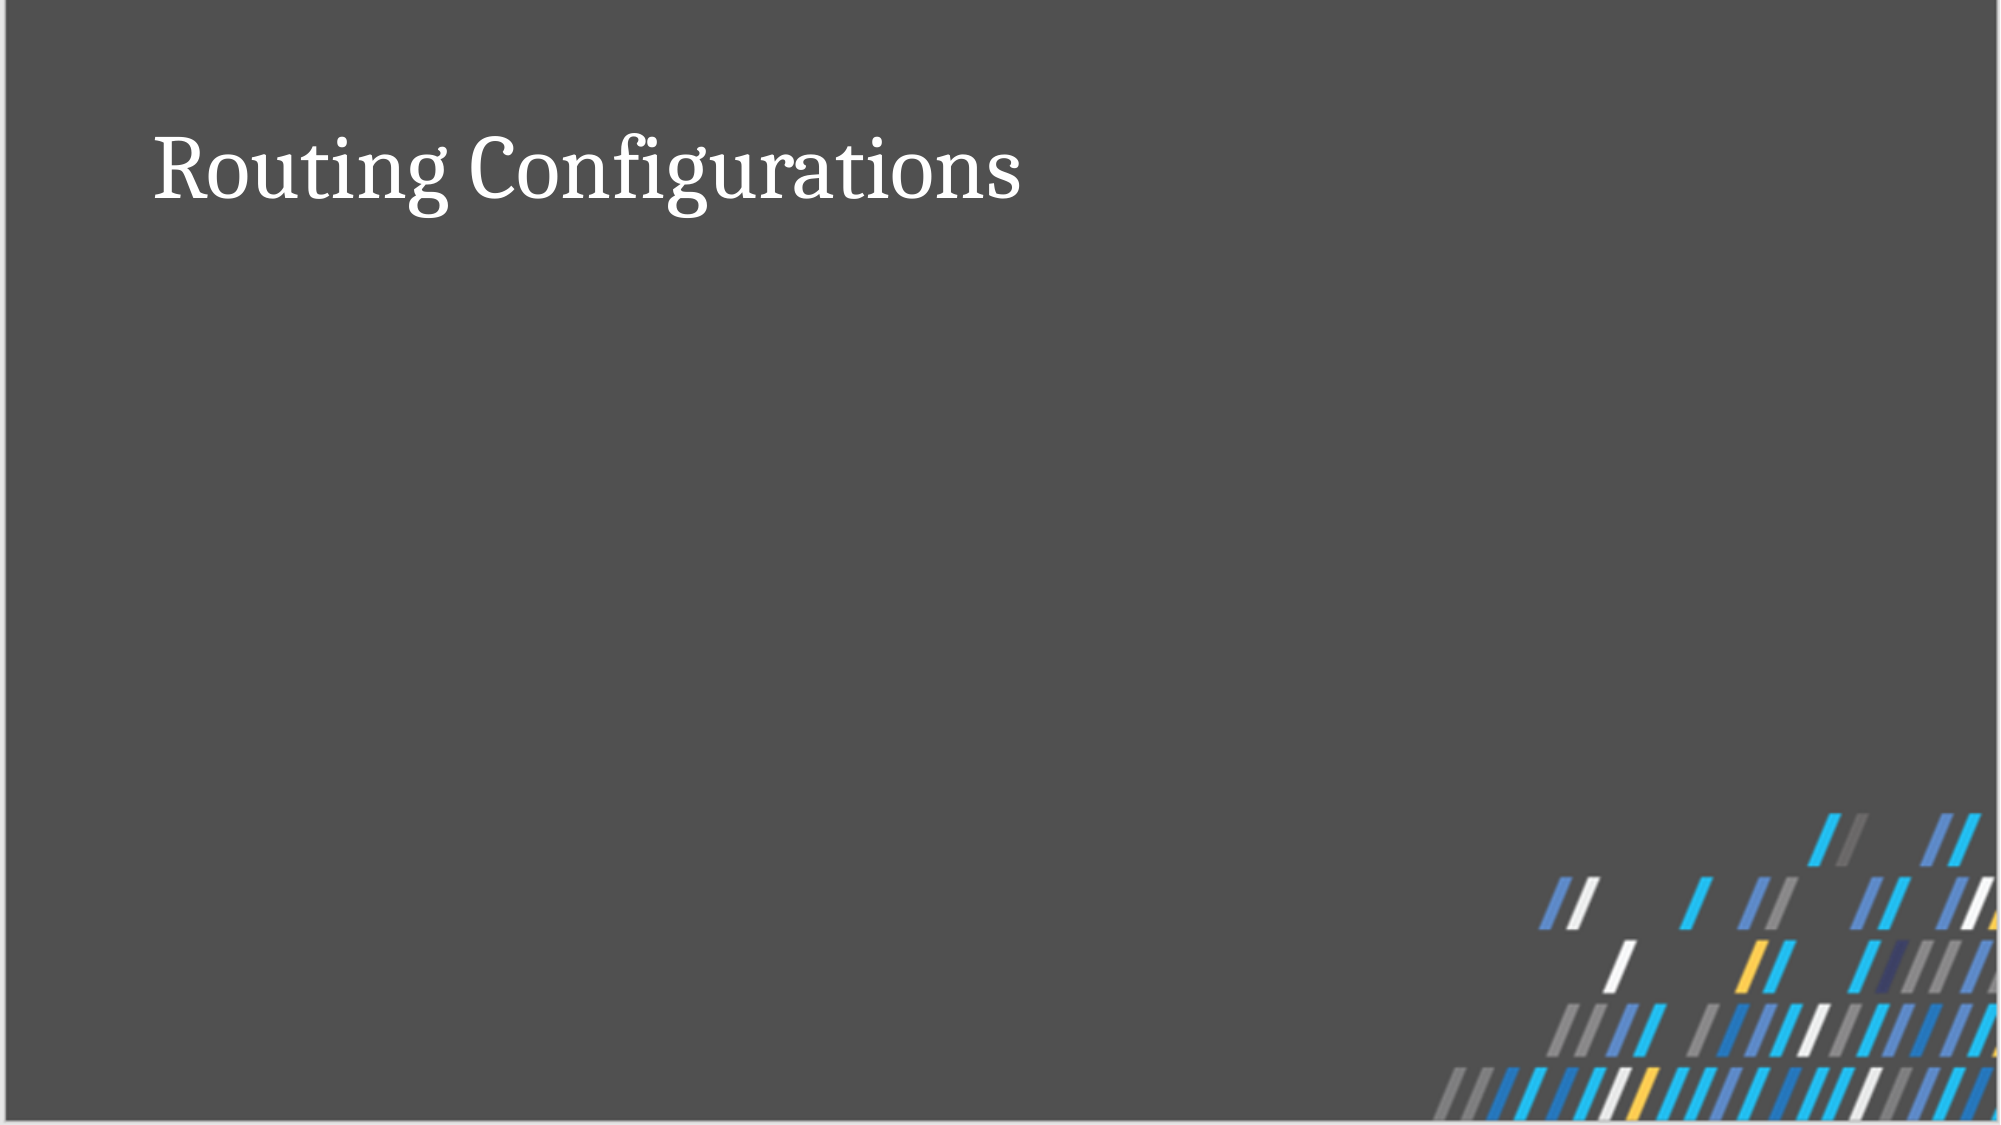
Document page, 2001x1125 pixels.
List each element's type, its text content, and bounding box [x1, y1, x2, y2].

title Routing Configurations [137, 59, 1863, 278]
picture [0, 0, 2001, 1125]
